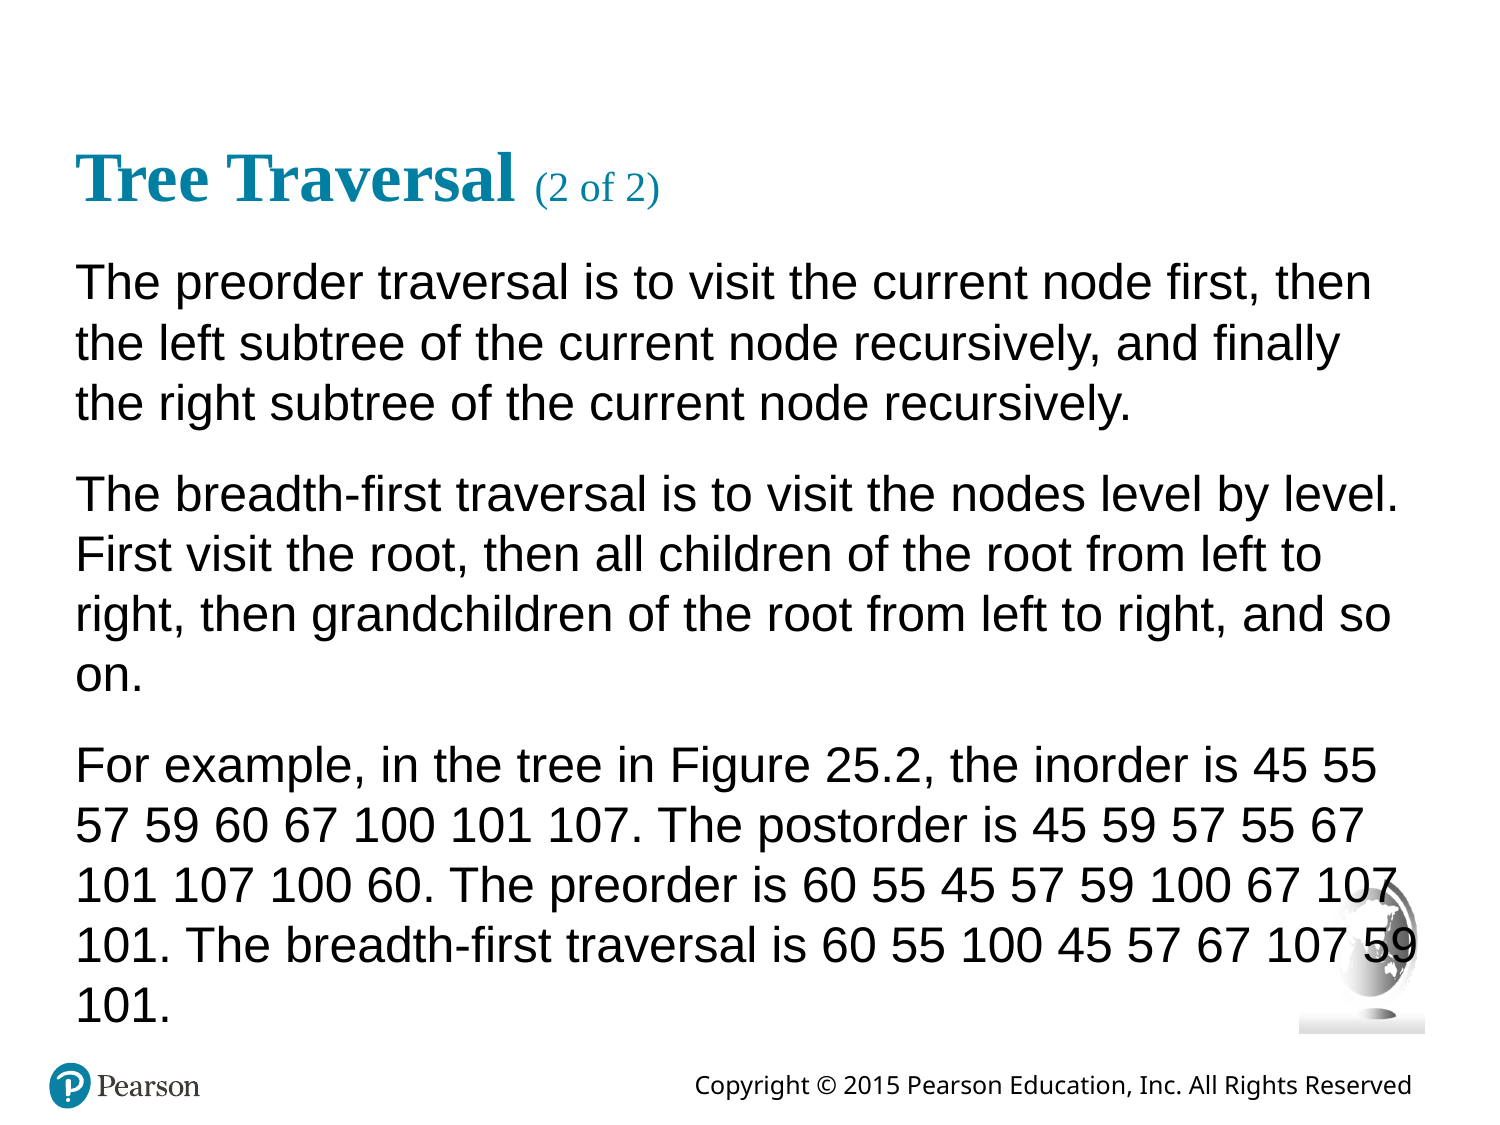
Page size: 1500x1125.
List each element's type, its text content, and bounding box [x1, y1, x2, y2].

title Tree Traversal (2 of 2) [75, 35, 1425, 216]
list The preorder traversal is to visit the current node first, then the left subtree of the current node recursively, and finally the right subtree of the current node recursively. The breadth-first traversal is to visit the nodes level by level. First visit the root, then all children of the root from left to right, then grandchildren of the root from left to right, and so on. For example, in the tree in Figure 25.2, the inorder is 45 55 57 59 60 67 100 101 107. The postorder is 45 59 57 55 67 101 107 100 60. The preorder is 60 55 45 57 59 100 67 107 101. The breadth-first traversal is 60 55 100 45 57 67 107 59 101. [75, 249, 1425, 1038]
